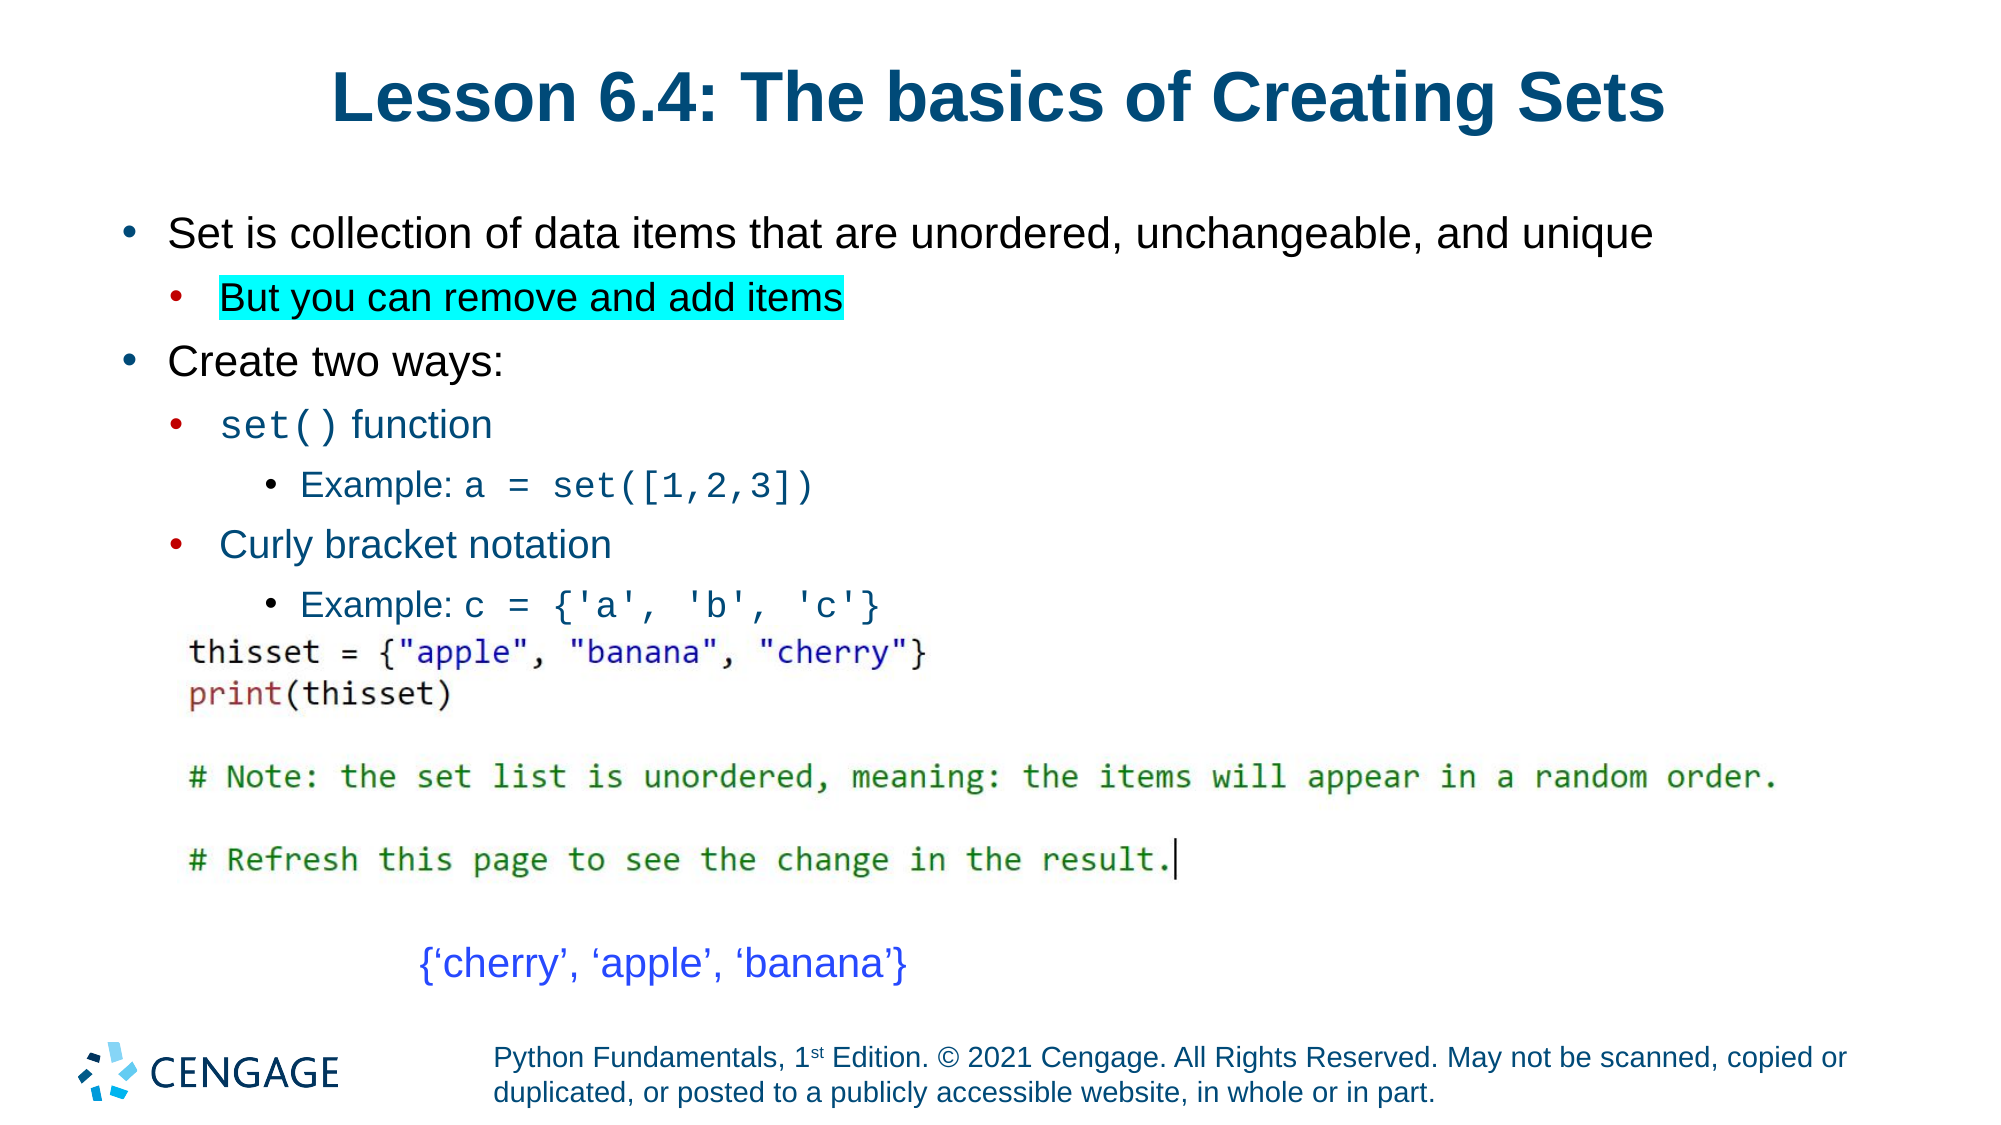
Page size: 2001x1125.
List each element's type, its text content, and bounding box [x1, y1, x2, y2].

title Lesson 6.4: The basics of Creating Sets [137, 59, 1863, 171]
picture [177, 625, 1804, 942]
picture [78, 1042, 338, 1101]
list Set is collection of data items that are unordered, unchangeable, and unique But you can remove and add items Create two ways: set() function Example: a = set([1,2,3]) Curly bracket notation Example: c = {'a', 'b', 'c'} [121, 210, 1773, 626]
text_box {‘cherry’, ‘apple’, ‘banana’} [419, 942, 991, 1003]
